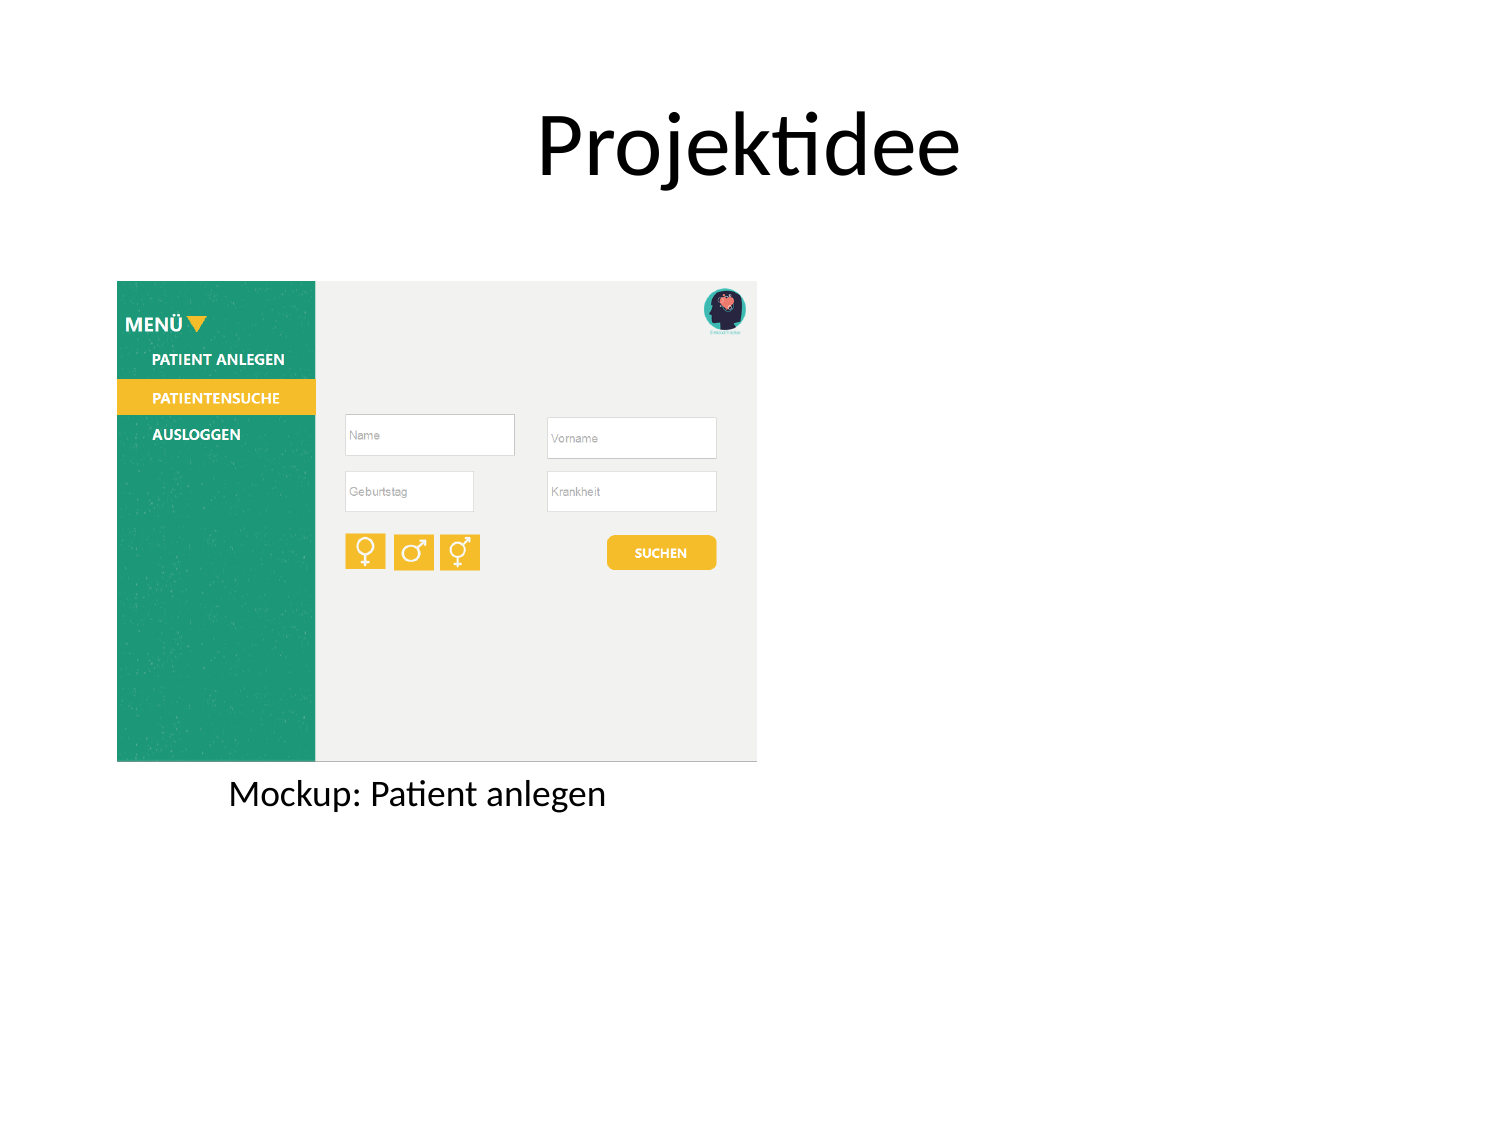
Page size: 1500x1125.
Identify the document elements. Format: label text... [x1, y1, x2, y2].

text_box Mockup: Patient anlegen [213, 770, 623, 822]
picture [116, 280, 757, 762]
title Projektidee [75, 45, 1425, 233]
